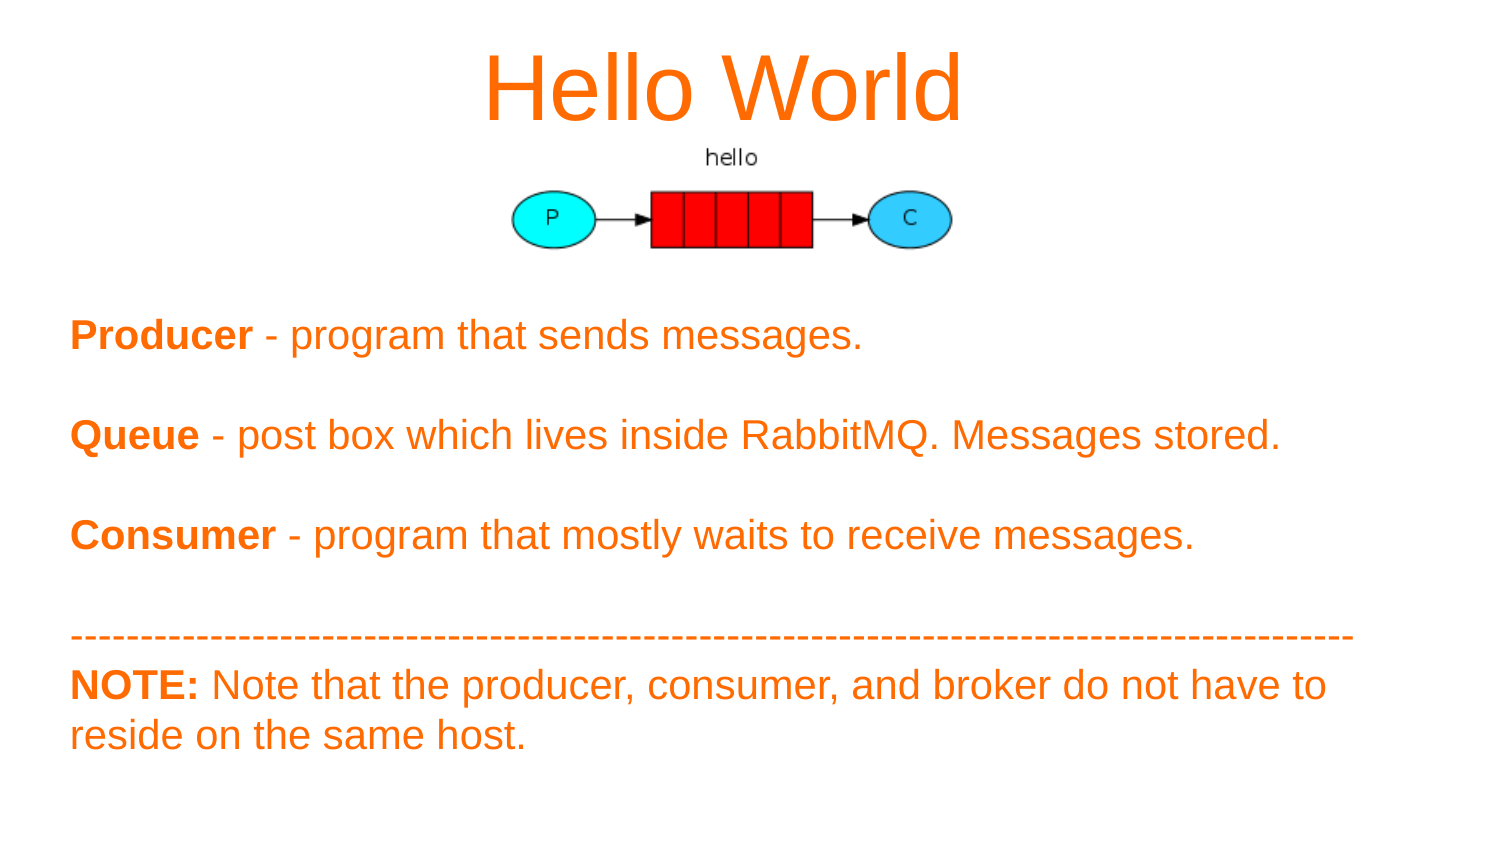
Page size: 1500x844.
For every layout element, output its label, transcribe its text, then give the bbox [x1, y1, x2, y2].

picture [474, 138, 973, 266]
title Hello World [267, 11, 1180, 140]
subtitle Producer - program that sends messages. Queue - post box which lives inside RabbitMQ. Messages stored. Consumer - program that mostly waits to receive messages. -------------------------------------------------------------------------------------------- NOTE: Note that the producer, consumer, and broker do not have to reside on the same host. [54, 293, 1408, 766]
